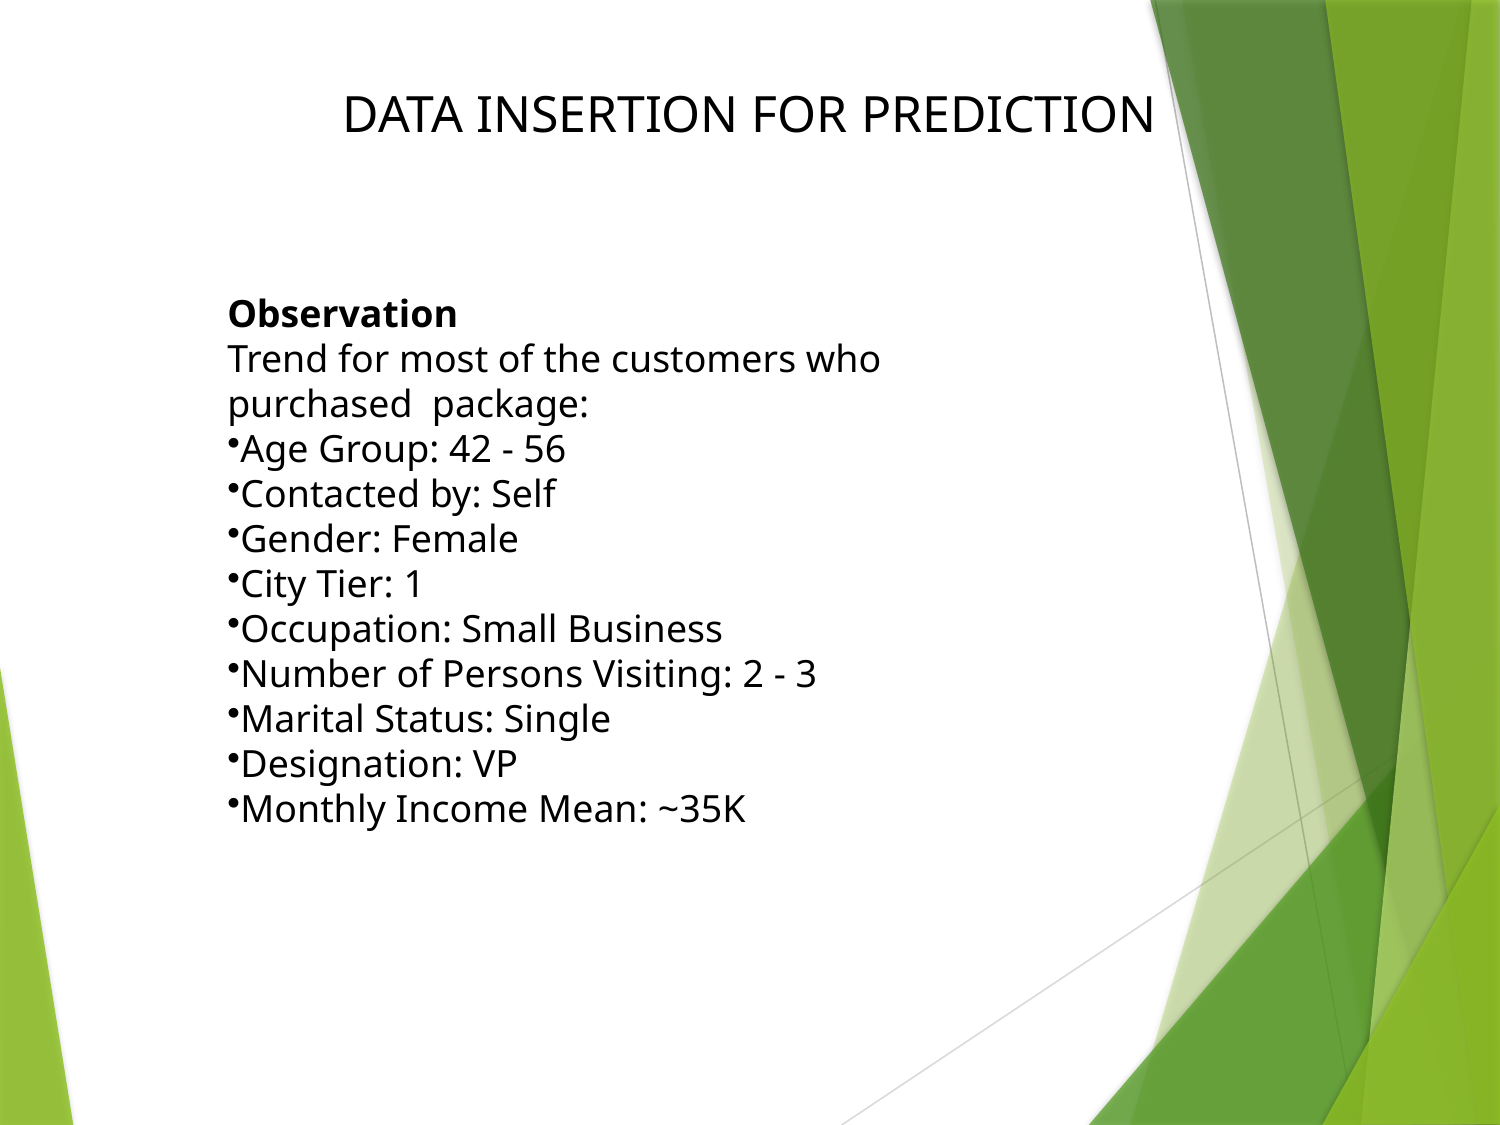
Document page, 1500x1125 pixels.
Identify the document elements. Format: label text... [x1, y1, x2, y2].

text_box Observation Trend for most of the customers who purchased package: Age Group: 42 - 56 Contacted by: Self Gender: Female City Tier: 1 Occupation: Small Business Number of Persons Visiting: 2 - 3 Marital Status: Single Designation: VP Monthly Income Mean: ~35K [212, 283, 1129, 838]
text_box DATA INSERTION FOR PREDICTION [0, 74, 1500, 150]
